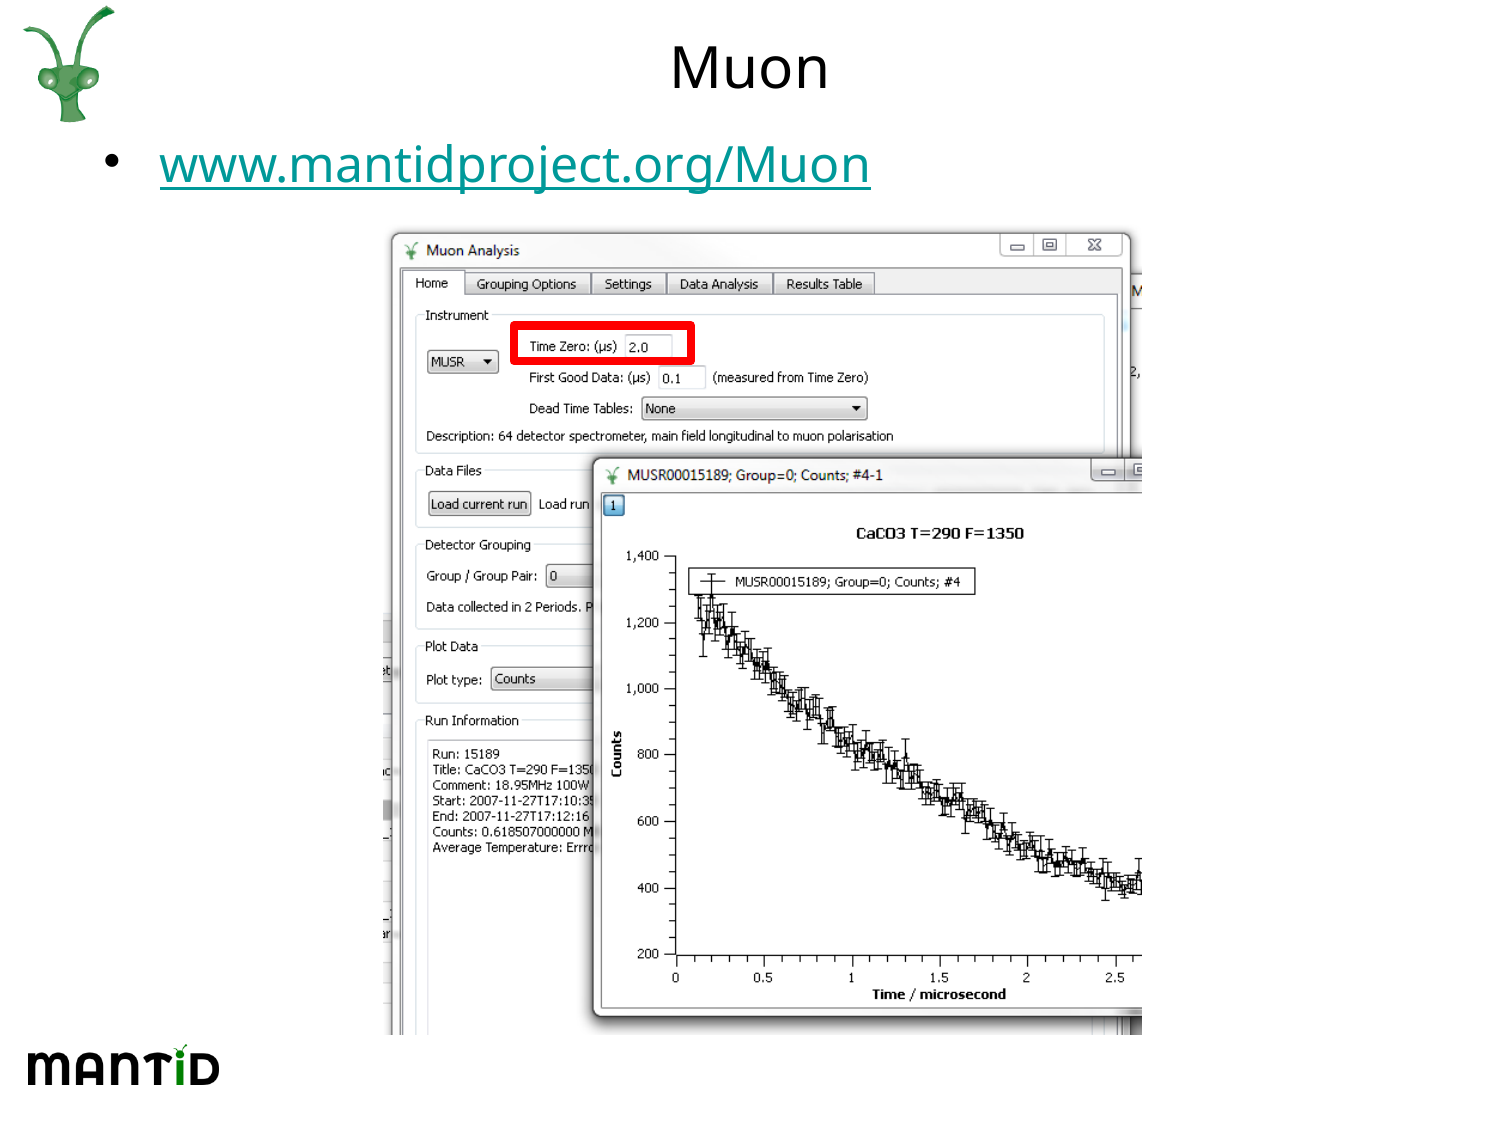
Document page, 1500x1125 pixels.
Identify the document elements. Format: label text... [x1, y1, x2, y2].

list www.mantidproject.org/Muon [88, 125, 1439, 816]
picture [0, 0, 75, 127]
title Muon [75, 0, 1425, 160]
picture [383, 222, 1142, 1036]
picture [28, 1044, 219, 1085]
